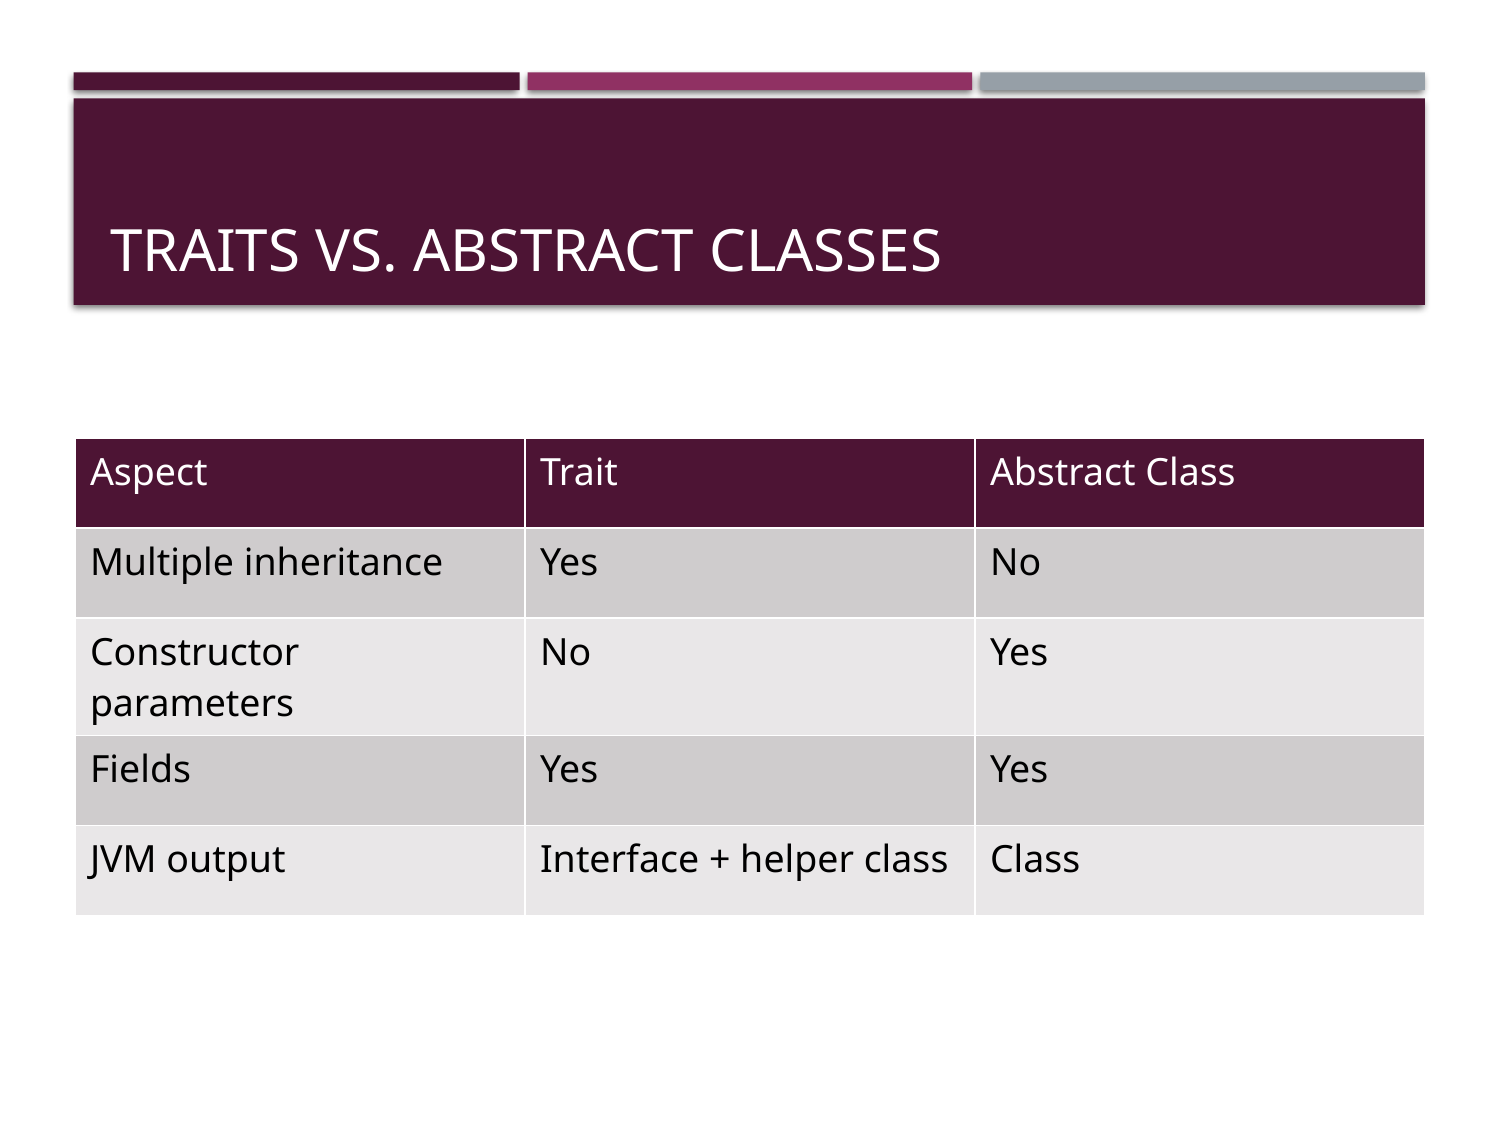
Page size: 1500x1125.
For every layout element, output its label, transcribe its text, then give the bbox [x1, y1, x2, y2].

table_cell Yes [976, 619, 1424, 735]
table_cell Interface + helper class [526, 826, 974, 915]
table_cell Multiple inheritance [76, 529, 524, 617]
table_cell Constructor parameters [76, 619, 524, 735]
table_cell Yes [976, 736, 1424, 825]
table_cell JVM output [76, 826, 524, 915]
table_header Aspect [76, 439, 524, 527]
table_cell No [976, 529, 1424, 617]
table_cell Yes [526, 529, 974, 617]
table_cell Yes [526, 736, 974, 825]
table_cell Fields [76, 736, 524, 825]
title Traits vs. Abstract Classes [95, 112, 1406, 291]
table_header Abstract Class [976, 439, 1424, 527]
table_header Trait [526, 439, 974, 527]
table_cell Class [976, 826, 1424, 915]
table_cell No [526, 619, 974, 735]
